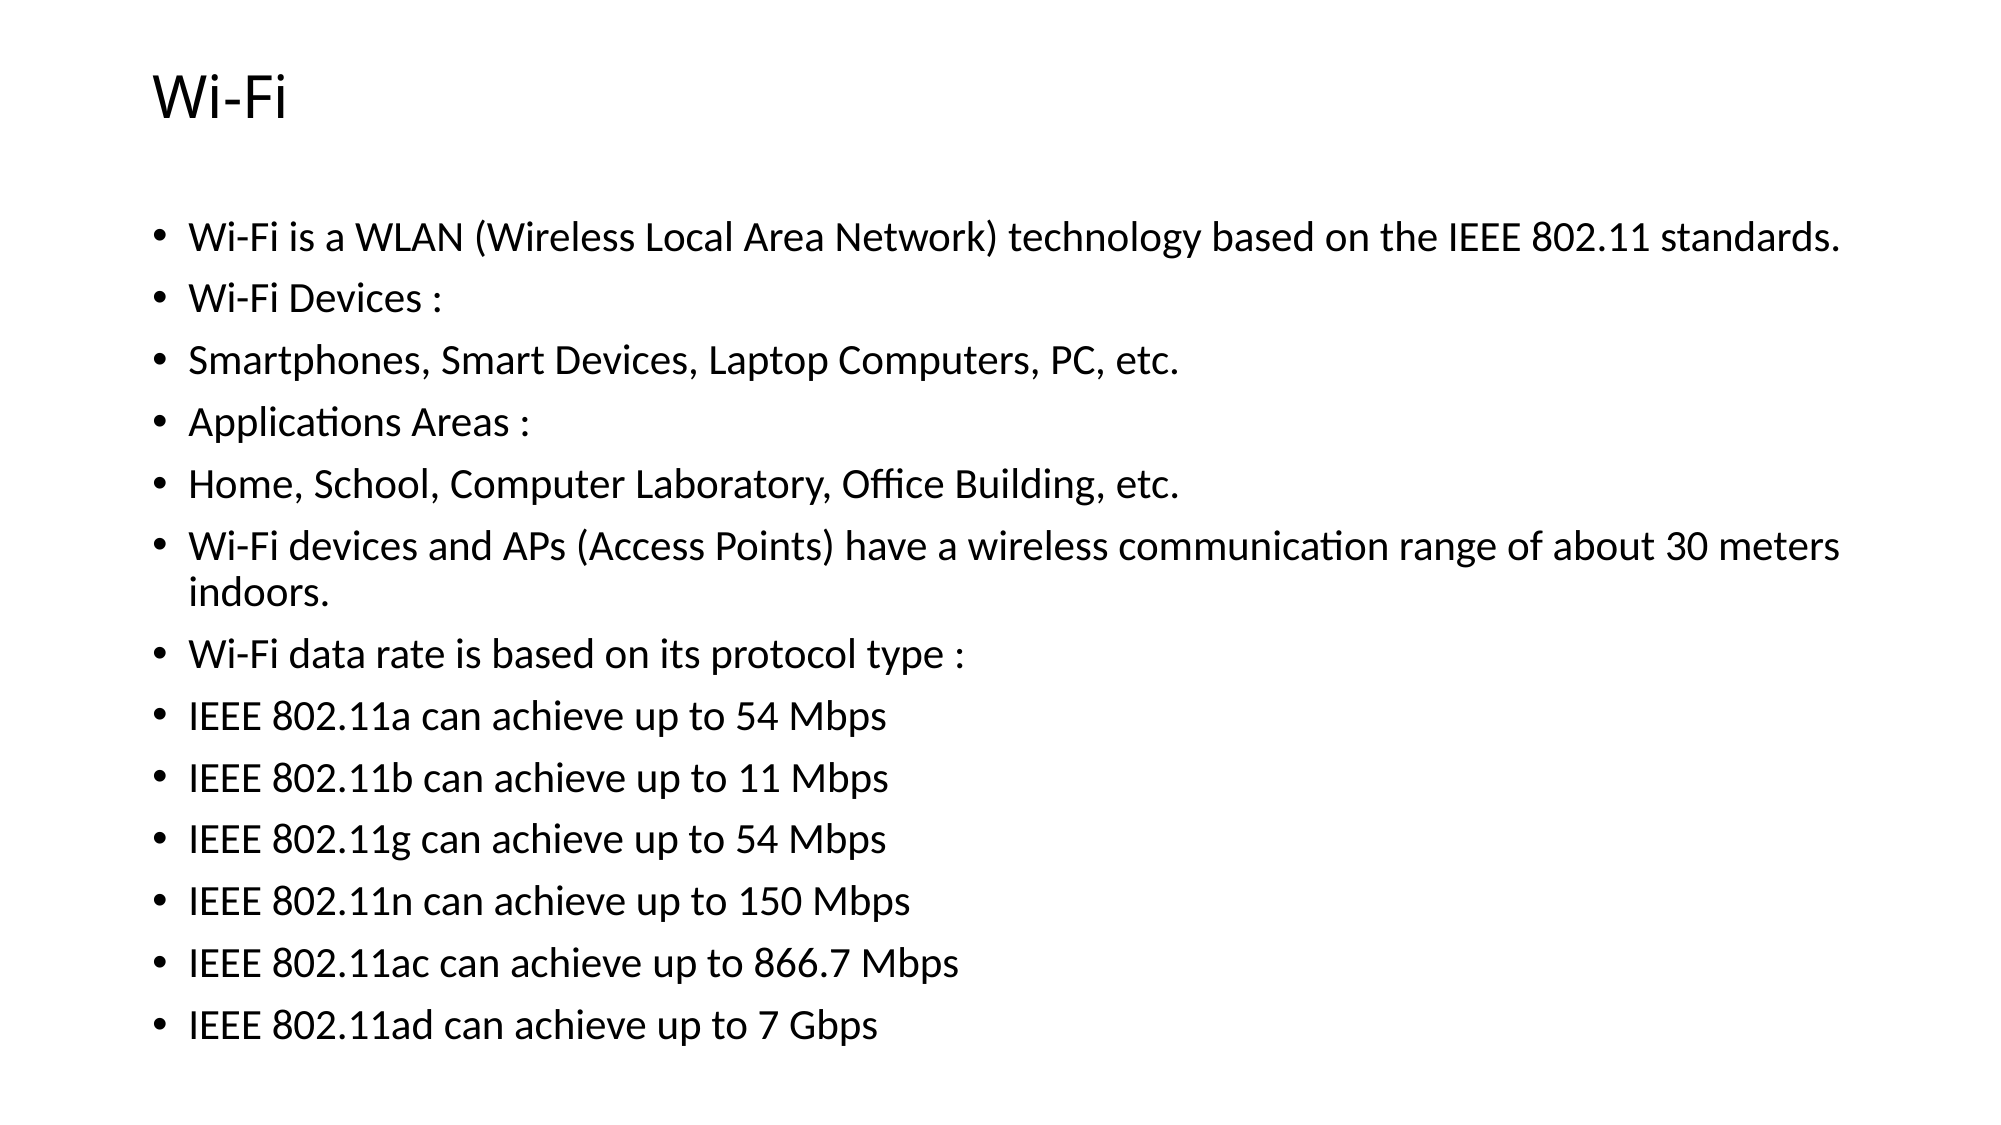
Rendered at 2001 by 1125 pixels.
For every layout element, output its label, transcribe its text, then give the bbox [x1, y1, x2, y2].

list Wi-Fi is a WLAN (Wireless Local Area Network) technology based on the IEEE 802.11 standards. Wi-Fi Devices : Smartphones, Smart Devices, Laptop Computers, PC, etc. Applications Areas : Home, School, Computer Laboratory, Office Building, etc. Wi-Fi devices and APs (Access Points) have a wireless communication range of about 30 meters indoors. Wi-Fi data rate is based on its protocol type : IEEE 802.11a can achieve up to 54 Mbps IEEE 802.11b can achieve up to 11 Mbps IEEE 802.11g can achieve up to 54 Mbps IEEE 802.11n can achieve up to 150 Mbps IEEE 802.11ac can achieve up to 866.7 Mbps IEEE 802.11ad can achieve up to 7 Gbps [137, 139, 1916, 1069]
title Wi-Fi [137, 59, 1863, 139]
